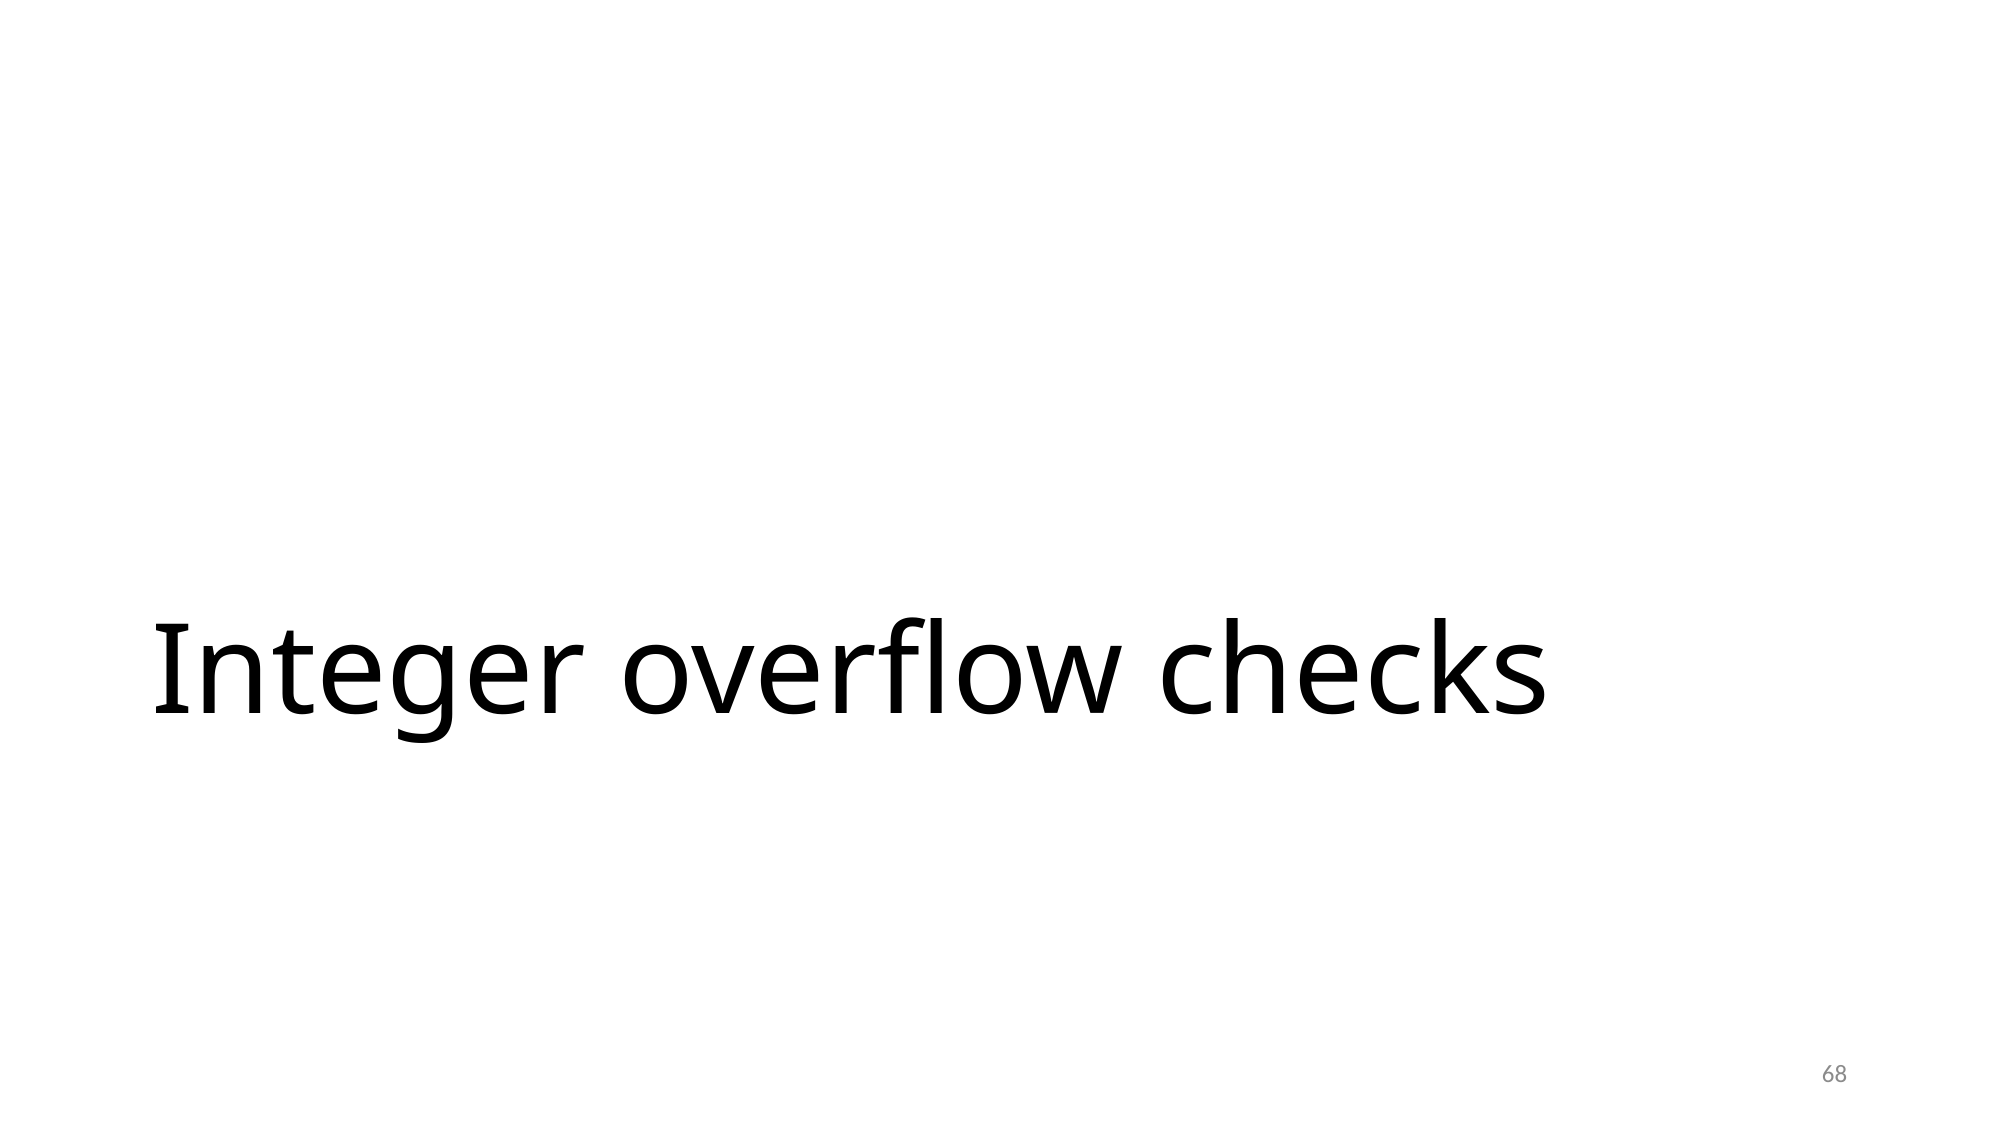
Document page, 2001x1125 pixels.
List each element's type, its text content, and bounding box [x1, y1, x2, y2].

title Integer overflow checks [136, 280, 1862, 749]
slide_number 68 [1412, 1042, 1863, 1103]
